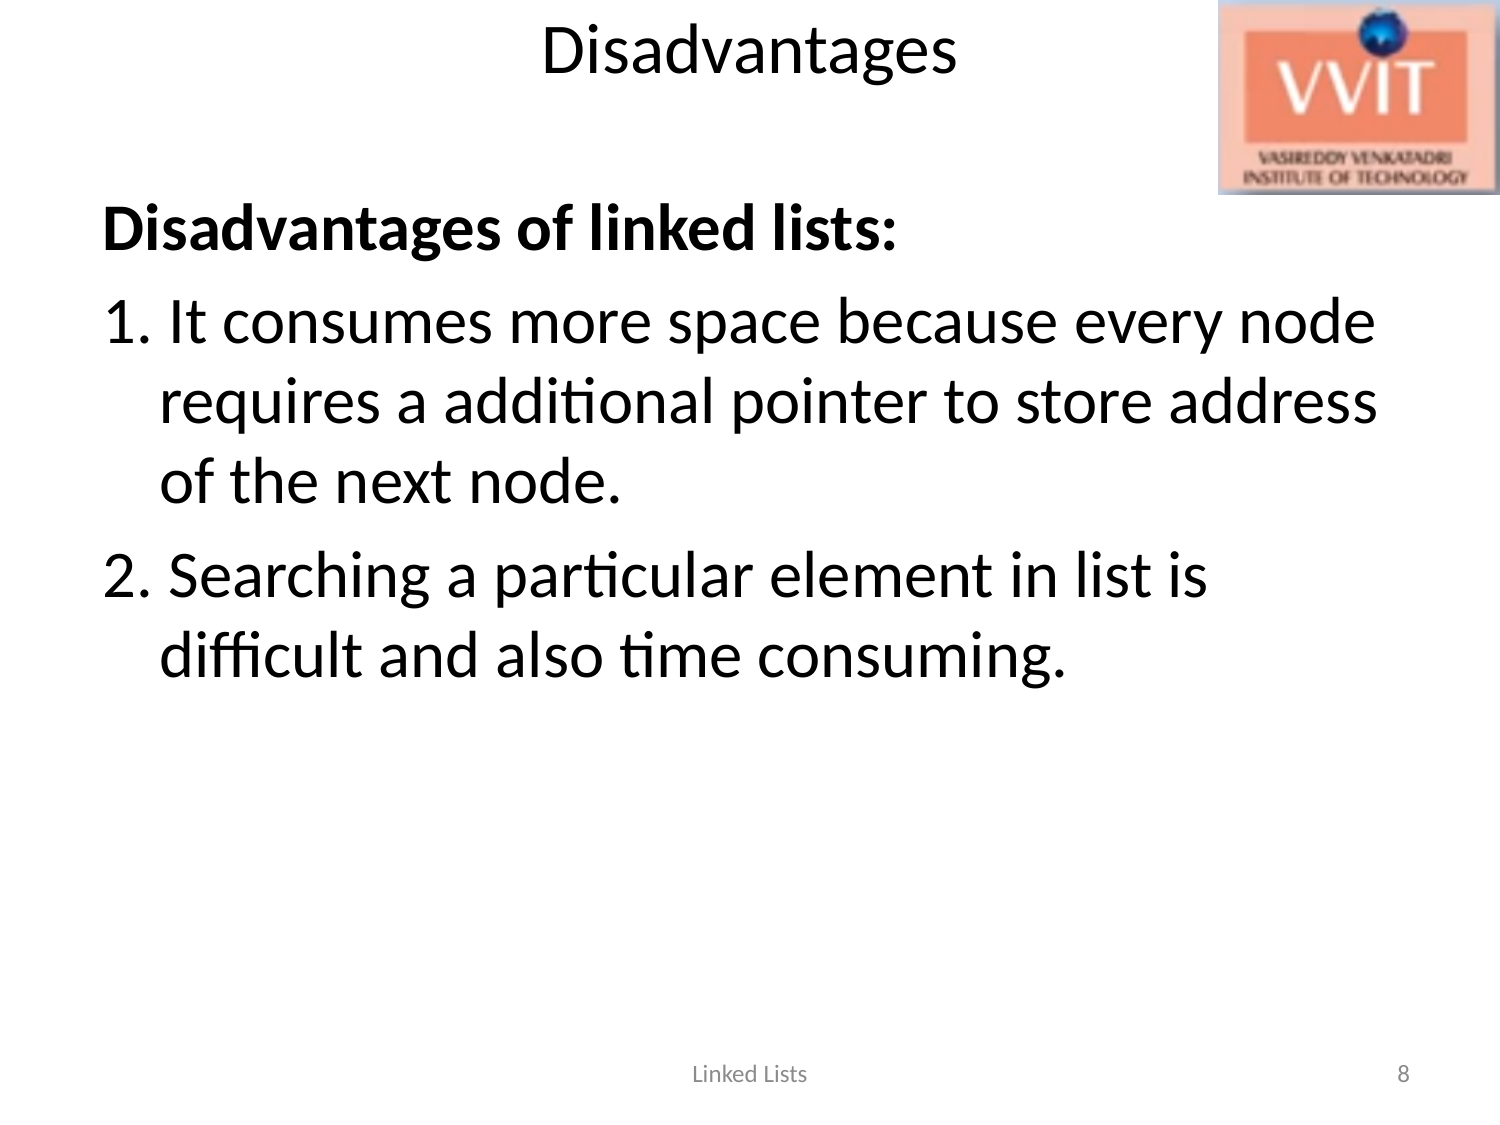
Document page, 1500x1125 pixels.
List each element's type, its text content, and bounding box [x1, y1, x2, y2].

footer Linked Lists [512, 1042, 988, 1103]
picture [1218, 0, 1500, 195]
slide_number 8 [1074, 1042, 1425, 1103]
title Disadvantages [97, 0, 1216, 95]
list Disadvantages of linked lists: 1. It consumes more space because every node requires a additional pointer to store address of the next node. 2. Searching a particular element in list is difficult and also time consuming. [87, 176, 1415, 997]
